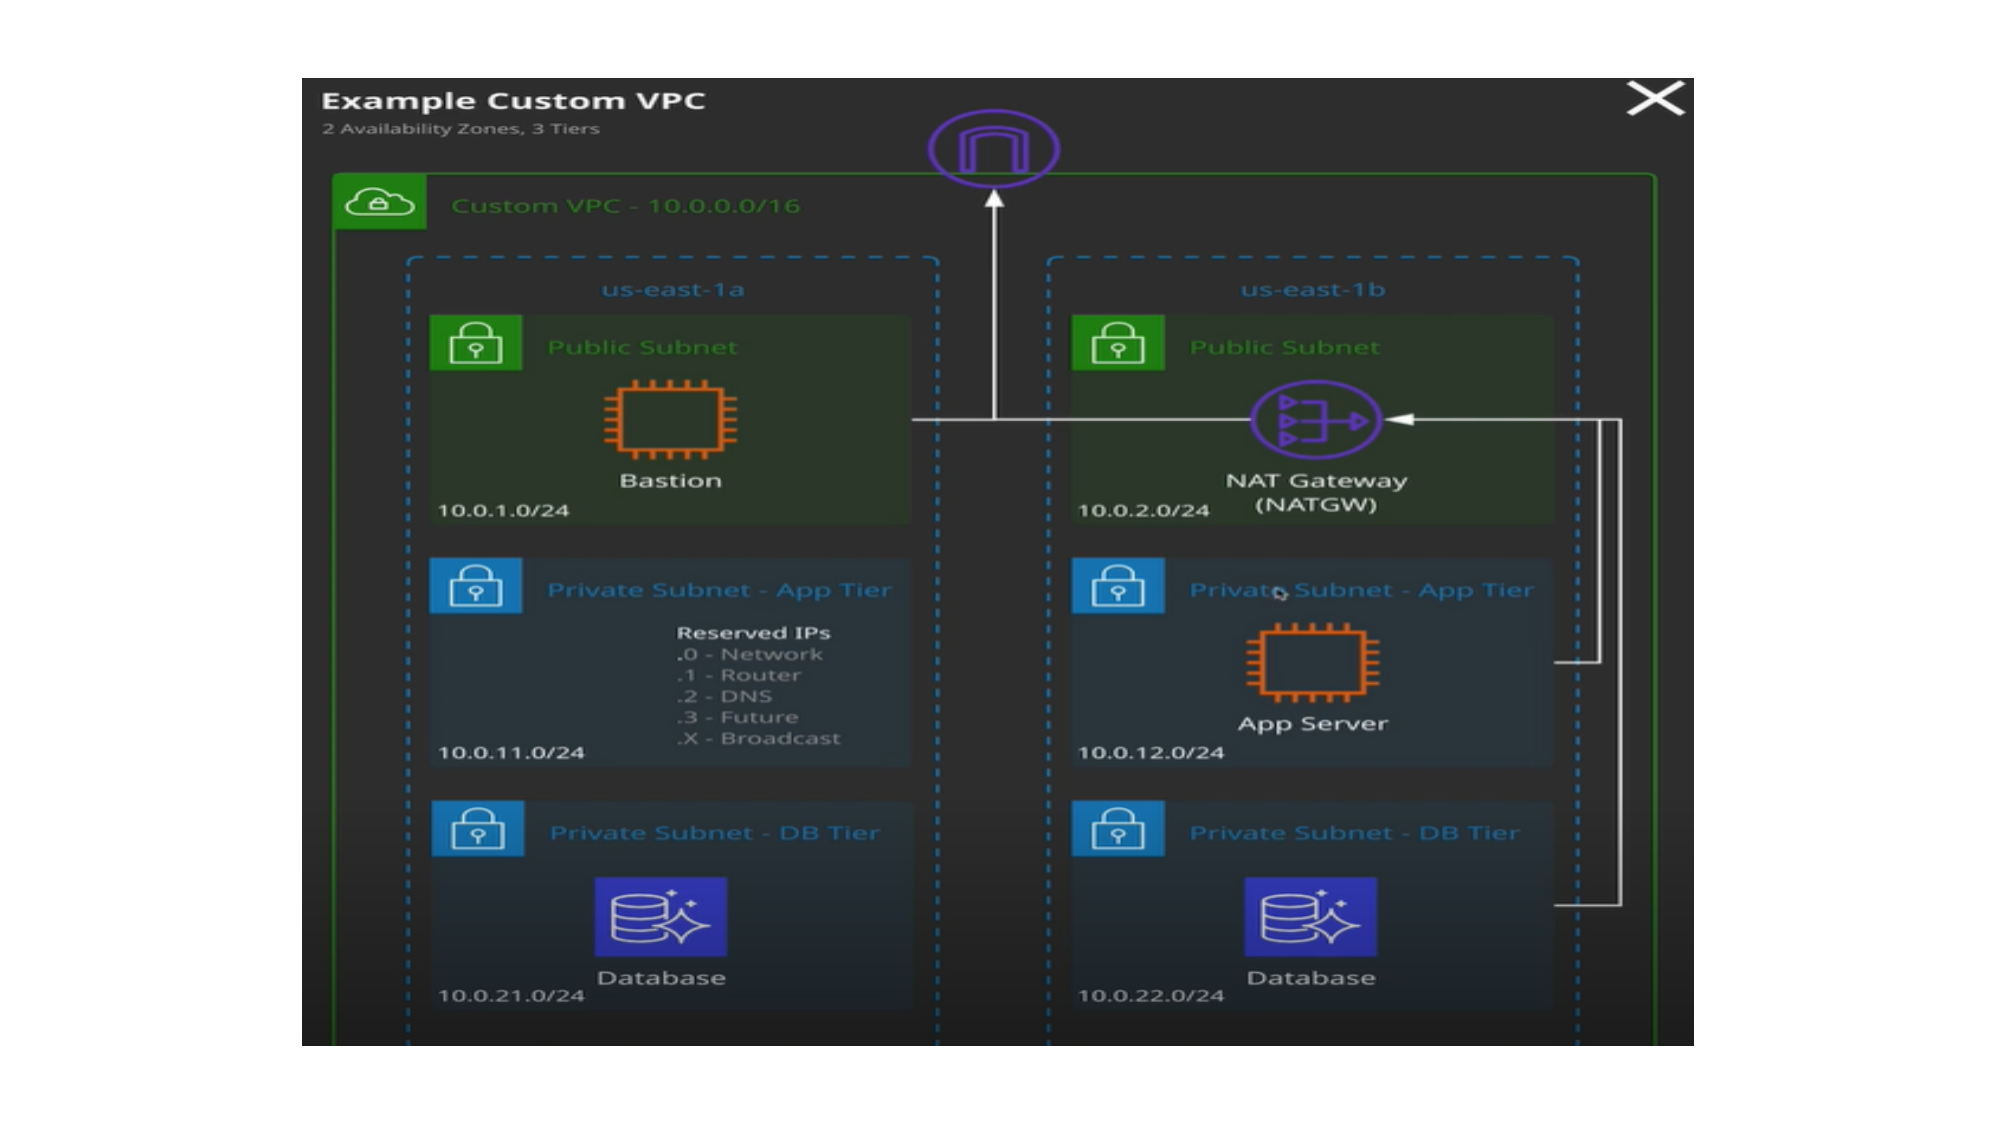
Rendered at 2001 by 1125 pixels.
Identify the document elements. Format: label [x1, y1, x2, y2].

picture [302, 78, 1694, 1046]
